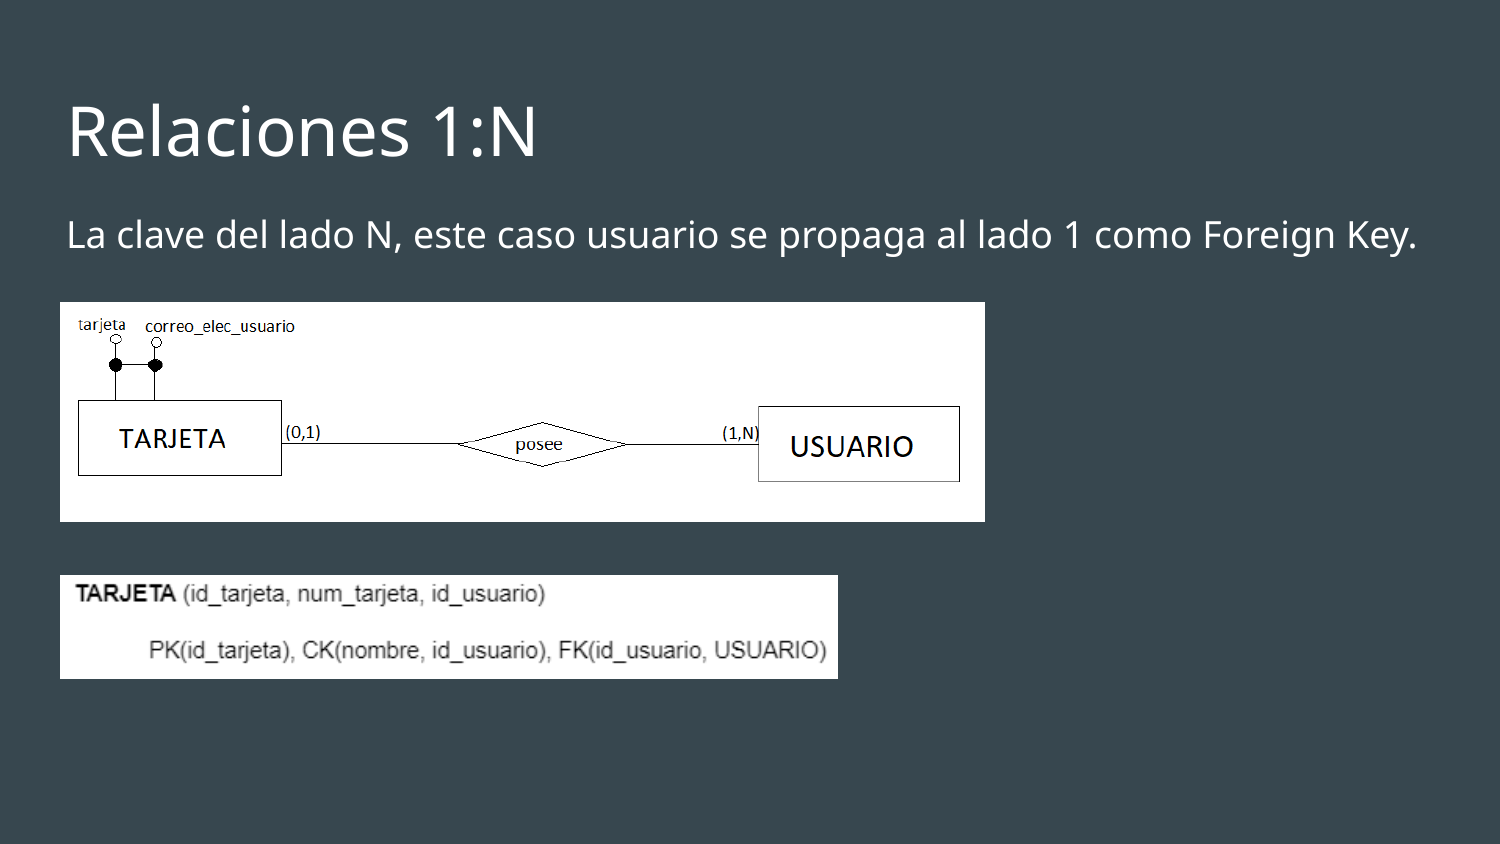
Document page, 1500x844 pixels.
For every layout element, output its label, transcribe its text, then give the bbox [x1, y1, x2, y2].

list La clave del lado N, este caso usuario se propaga al lado 1 como Foreign Key. [51, 189, 1449, 750]
picture [60, 301, 985, 523]
picture [60, 575, 838, 680]
title Relaciones 1:N [51, 72, 1449, 167]
